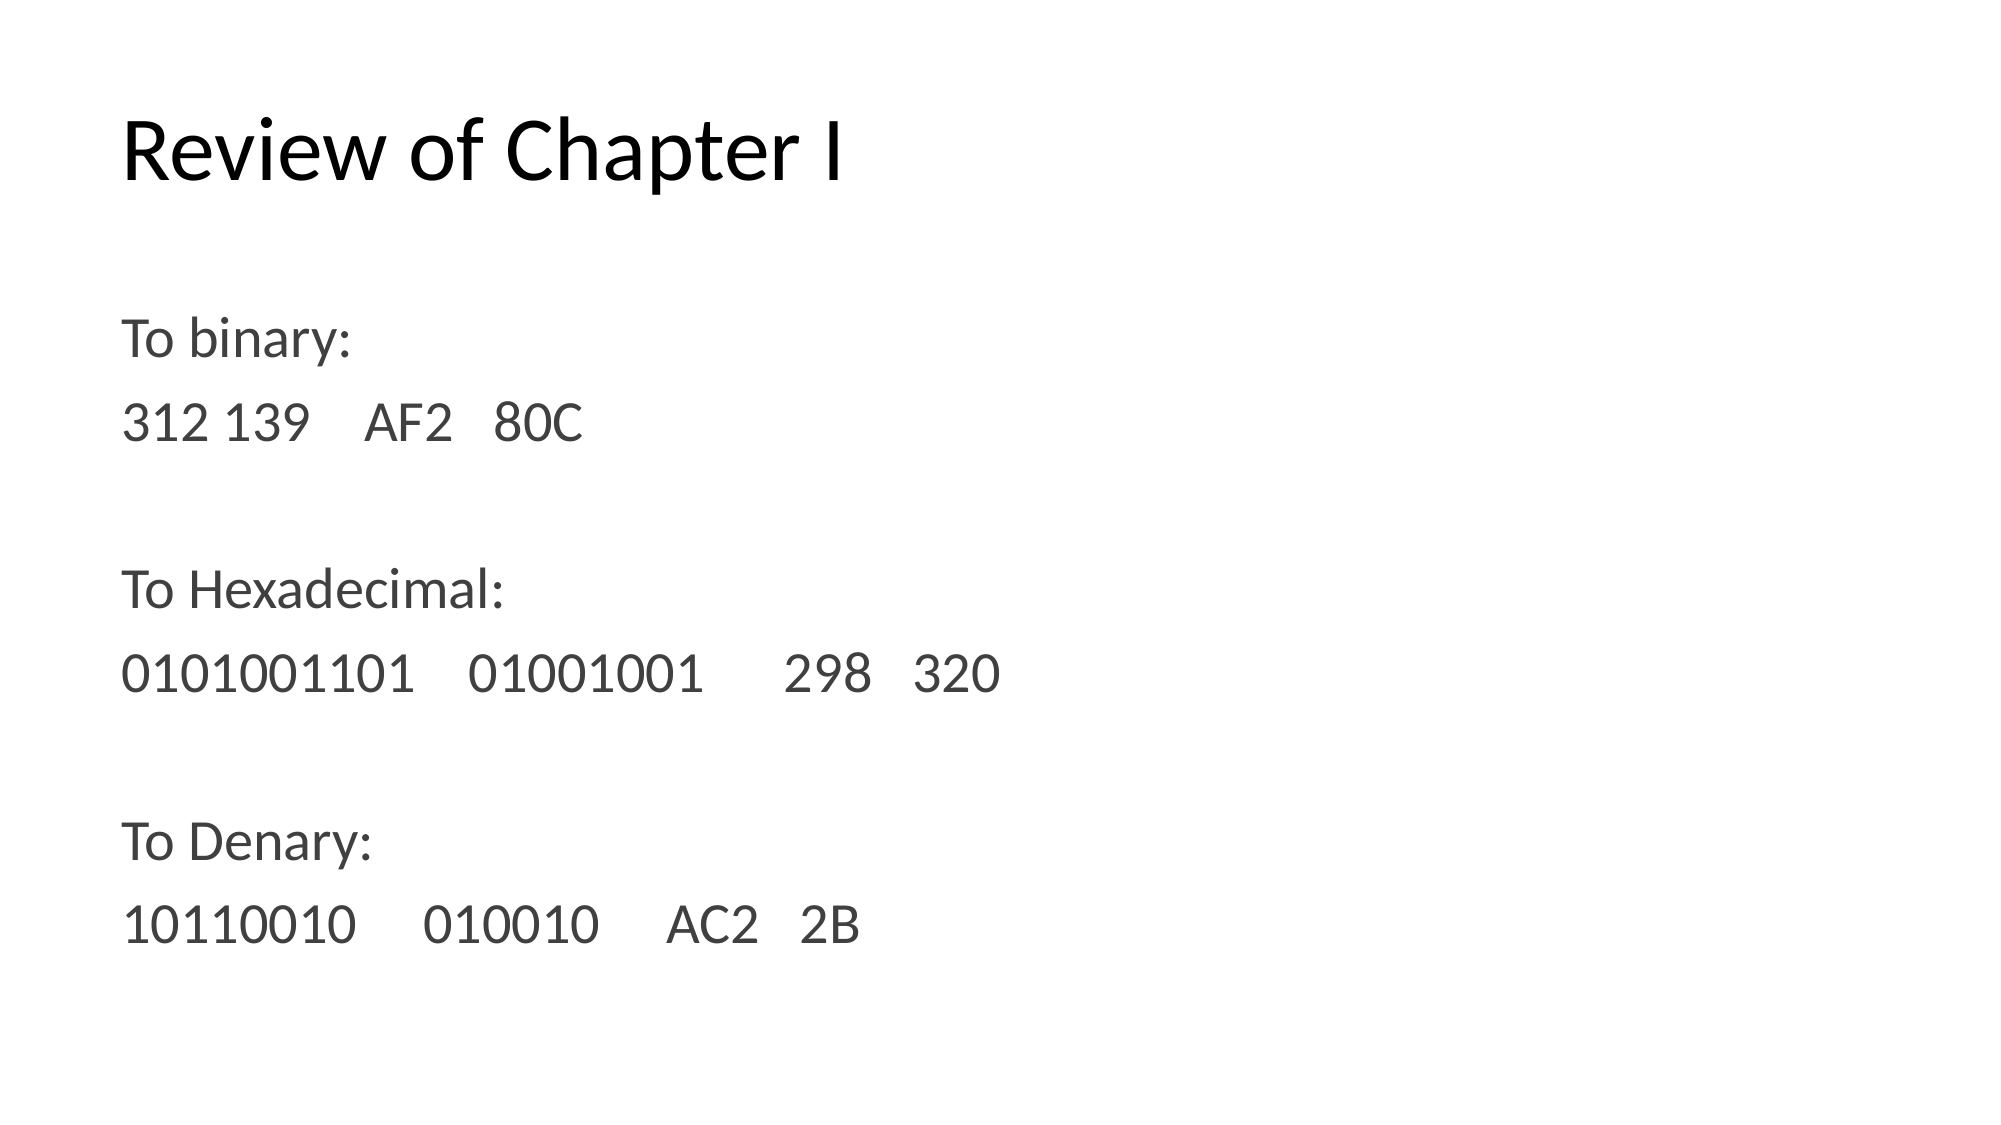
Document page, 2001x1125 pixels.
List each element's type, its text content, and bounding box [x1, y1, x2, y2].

list To binary: 312 139 AF2 80C To Hexadecimal: 0101001101 01001001 298 320 To Denary: 10110010 010010 AC2 2B [106, 299, 1832, 1014]
title Review of Chapter I [106, 42, 1832, 260]
